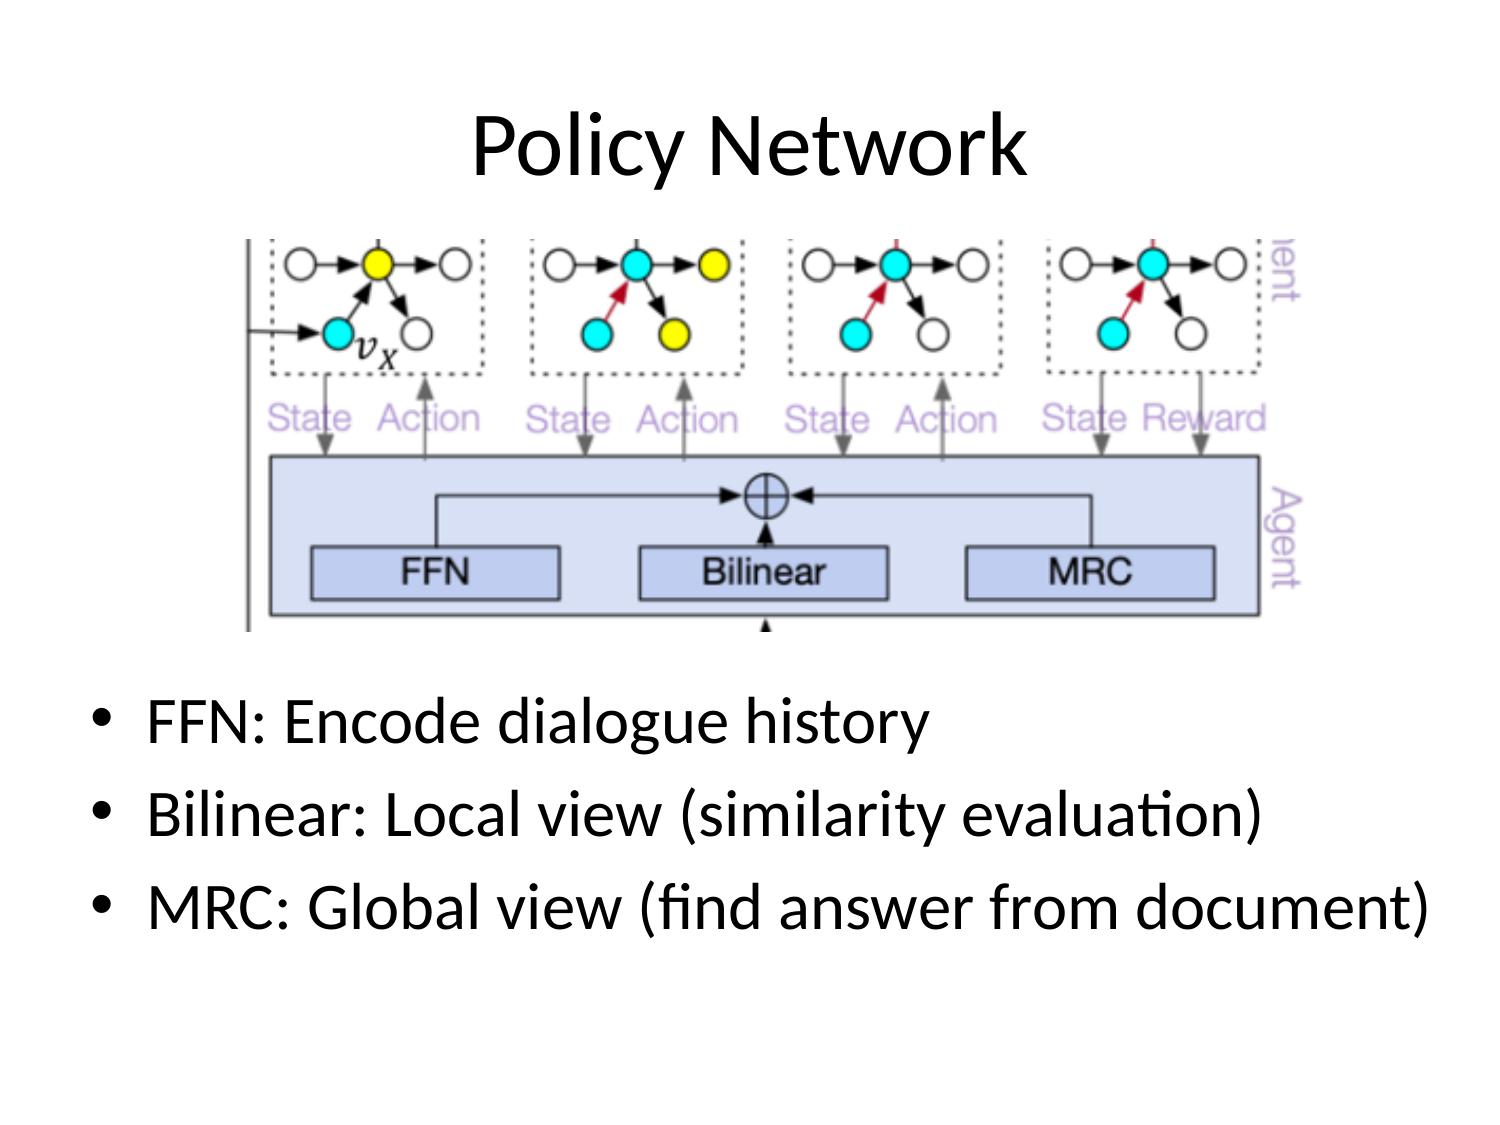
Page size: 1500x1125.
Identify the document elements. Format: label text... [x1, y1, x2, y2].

title Policy Network [75, 45, 1425, 233]
list FFN: Encode dialogue history Bilinear: Local view (similarity evaluation) MRC: Global view (find answer from document) [75, 668, 1459, 1029]
picture [218, 239, 1318, 632]
